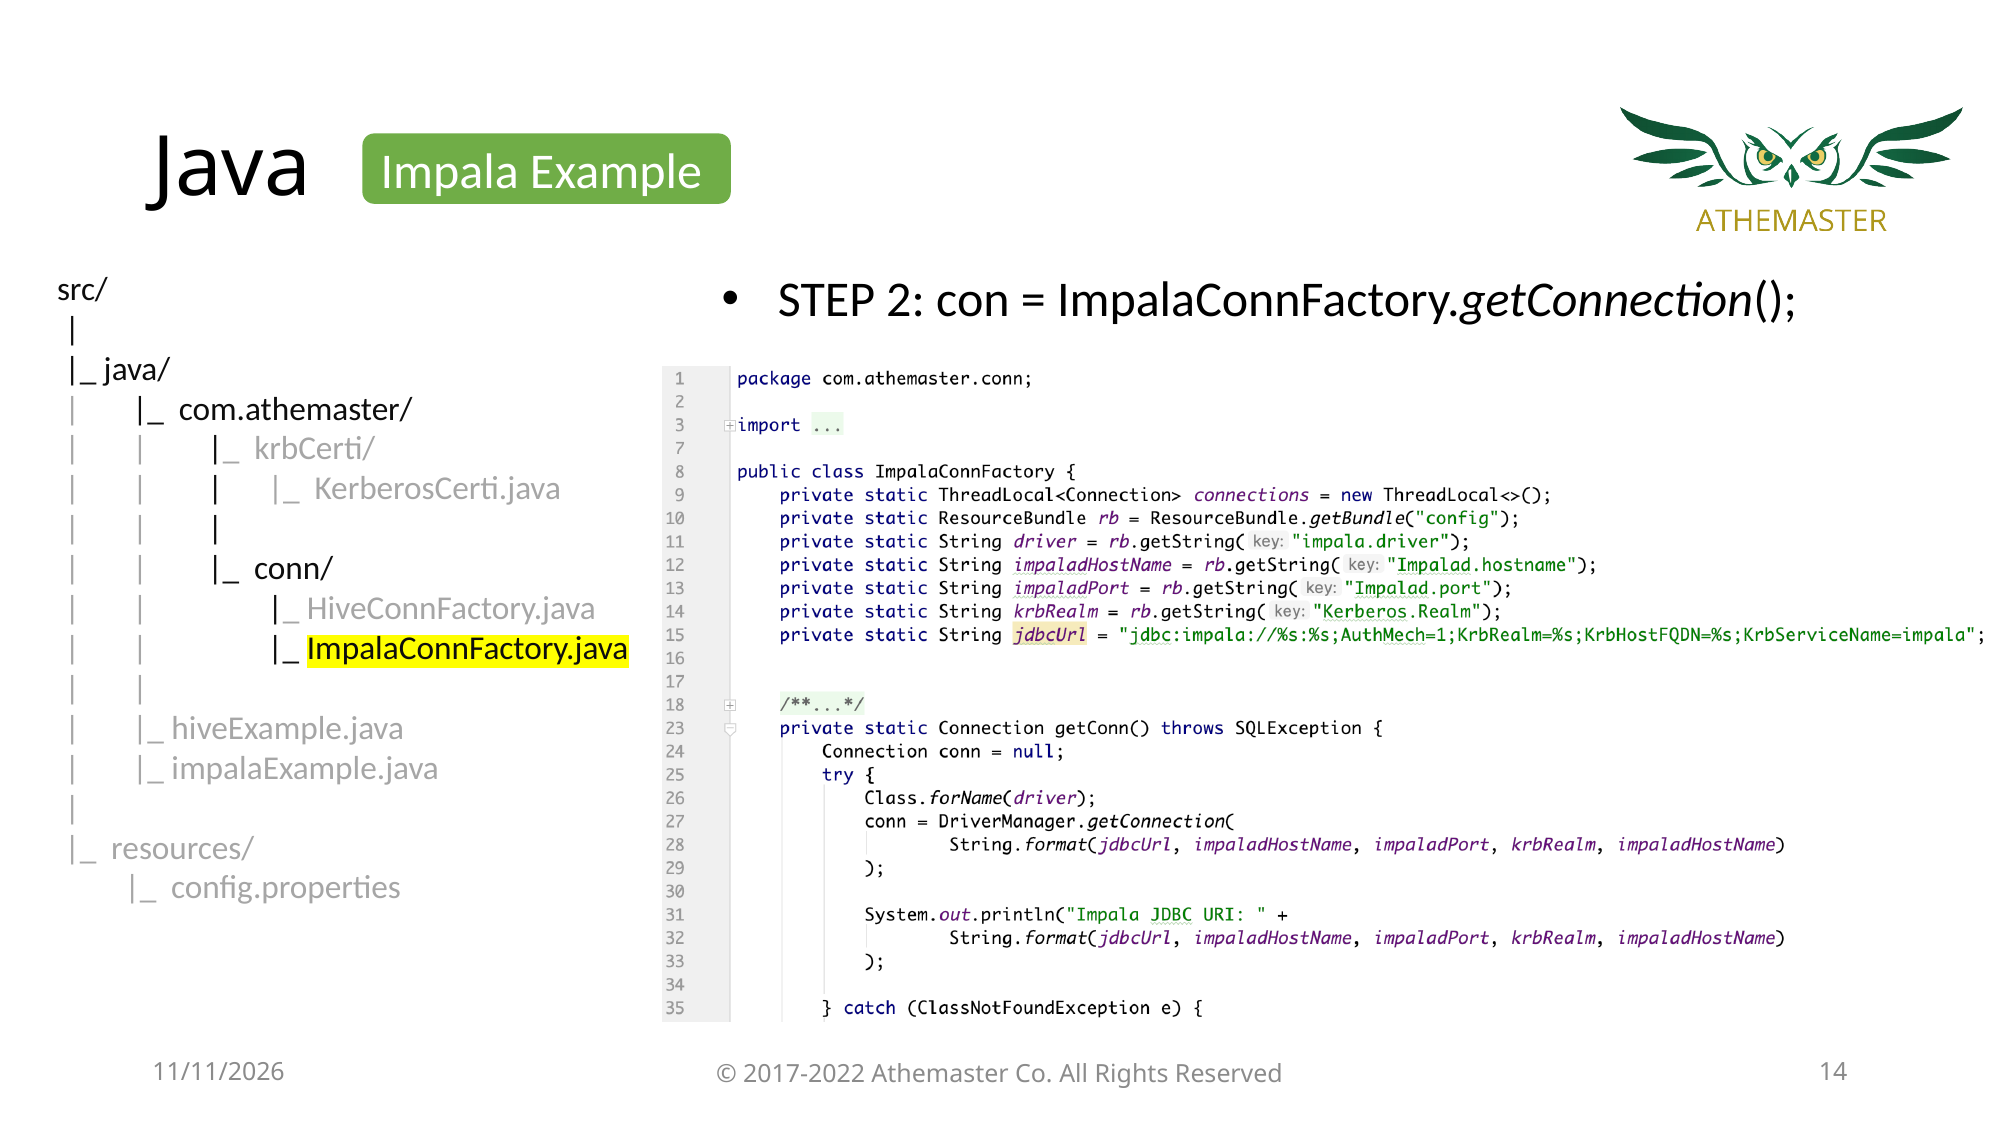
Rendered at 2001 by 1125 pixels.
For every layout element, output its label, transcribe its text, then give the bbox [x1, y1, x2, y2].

picture [1863, 107, 1963, 231]
title Java [137, 59, 1863, 259]
footer © 2017-2022 Athemaster Co. All Rights Reserved [662, 1042, 1338, 1103]
text_box Impala Example [361, 132, 732, 205]
picture [662, 366, 1996, 1022]
text_box src/ | |_ java/ | |_ com.athemaster/ | | |_ krbCerti/ | | | |_ KerberosCerti.java | | | | | |_ conn/ | | |_ HiveConnFactory.java | | |_ ImpalaConnFactory.java | | | |_ hiveExample.java | |_ impalaExample.java | |_ resources/ |_ config.properties [42, 259, 1036, 913]
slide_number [137, 1042, 588, 1103]
text_box STEP 2: con = ImpalaConnFactory.getConnection(); [706, 259, 1901, 335]
slide_number 14 [1412, 1042, 1863, 1103]
